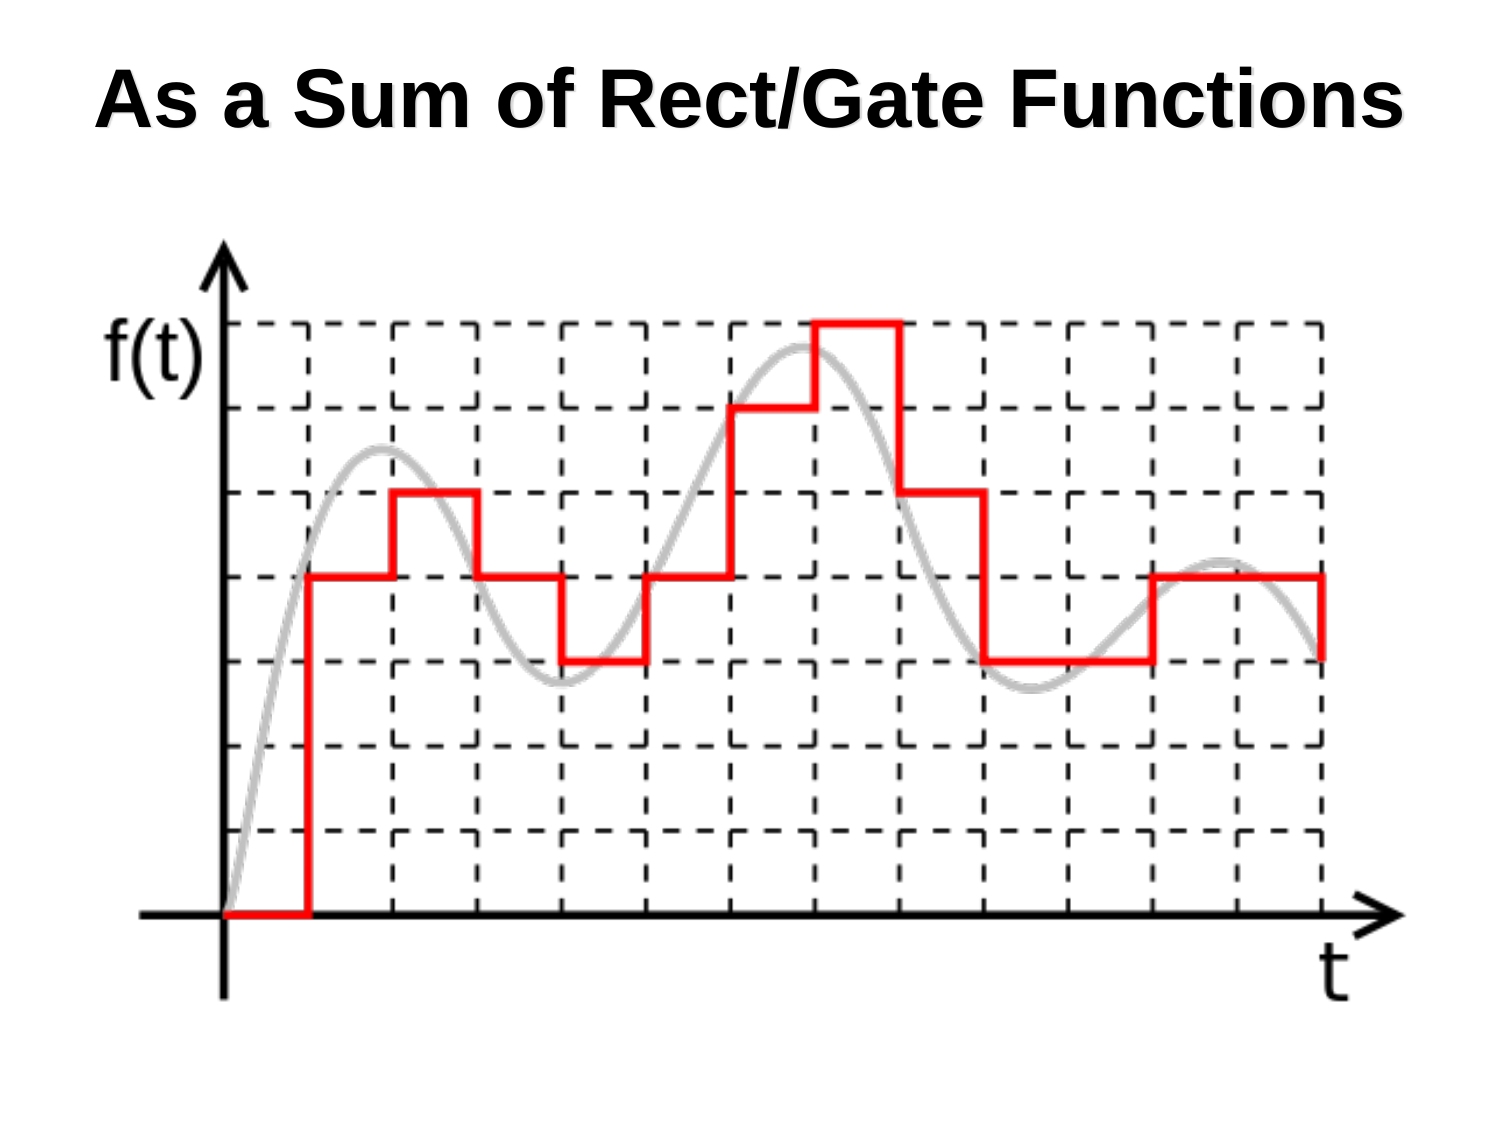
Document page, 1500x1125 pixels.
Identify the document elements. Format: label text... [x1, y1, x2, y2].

picture [88, 216, 1439, 1032]
title As a Sum of Rect/Gate Functions [24, 24, 1476, 163]
